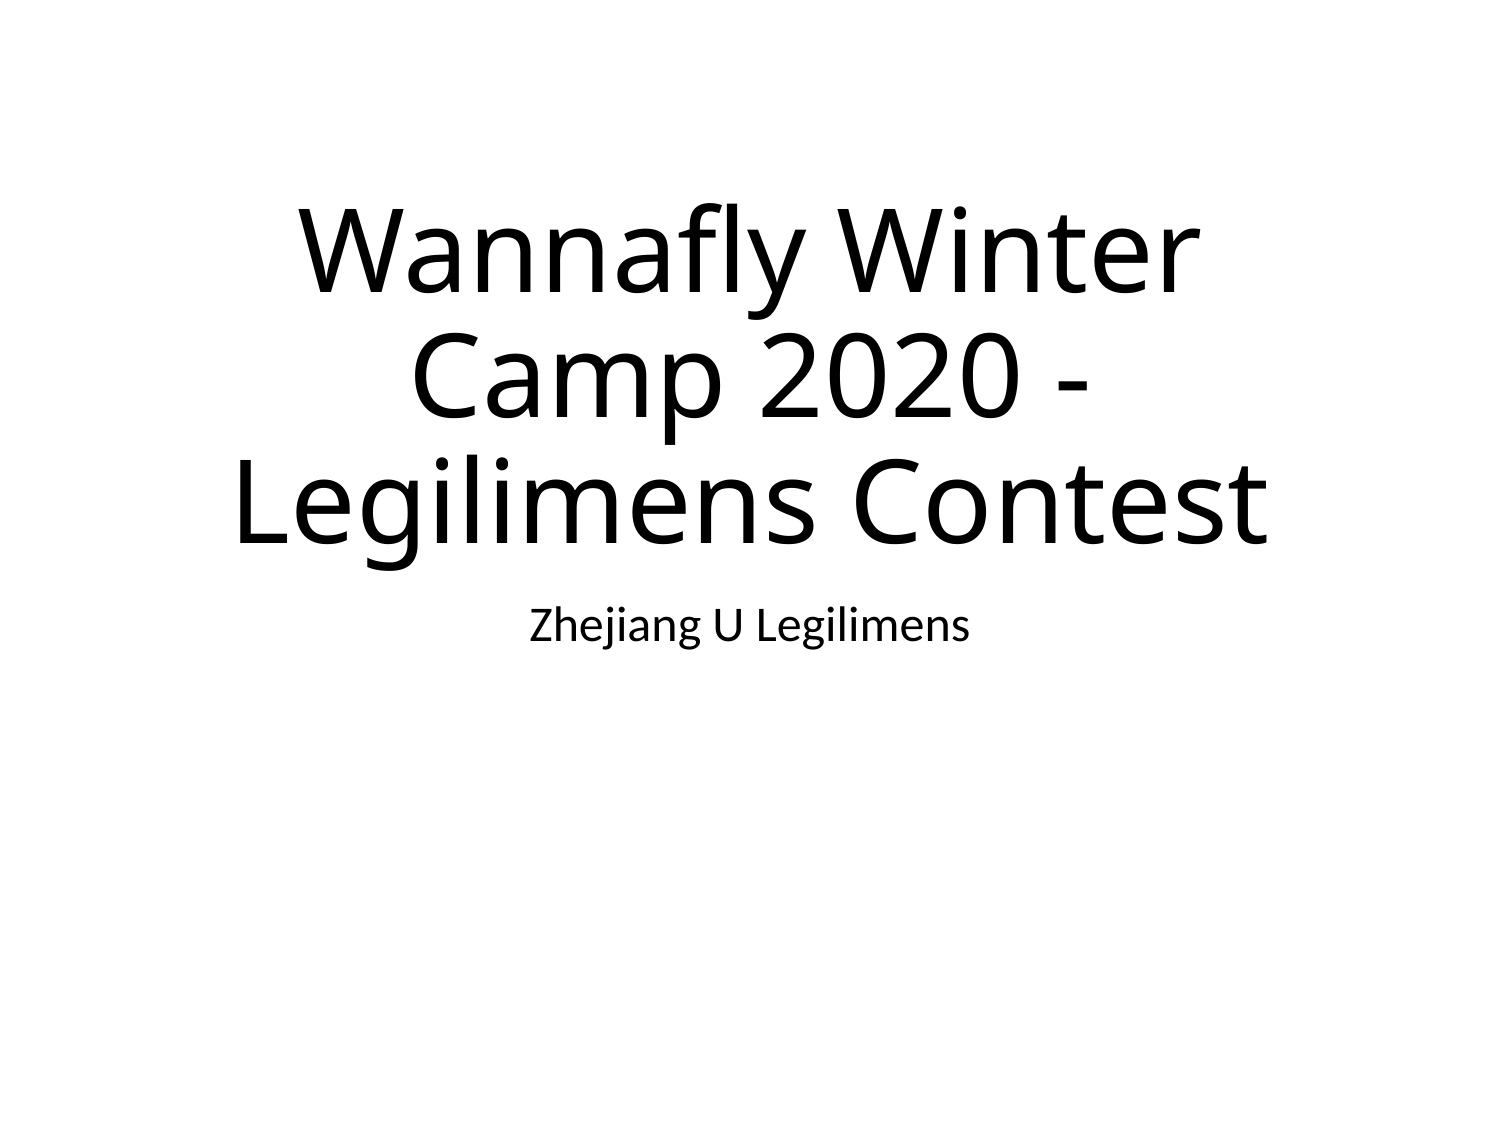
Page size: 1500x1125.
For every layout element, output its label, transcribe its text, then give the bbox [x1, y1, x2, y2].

title Wannafly Winter Camp 2020 - Legilimens Contest [112, 184, 1388, 576]
subtitle Zhejiang U Legilimens [187, 590, 1313, 863]
